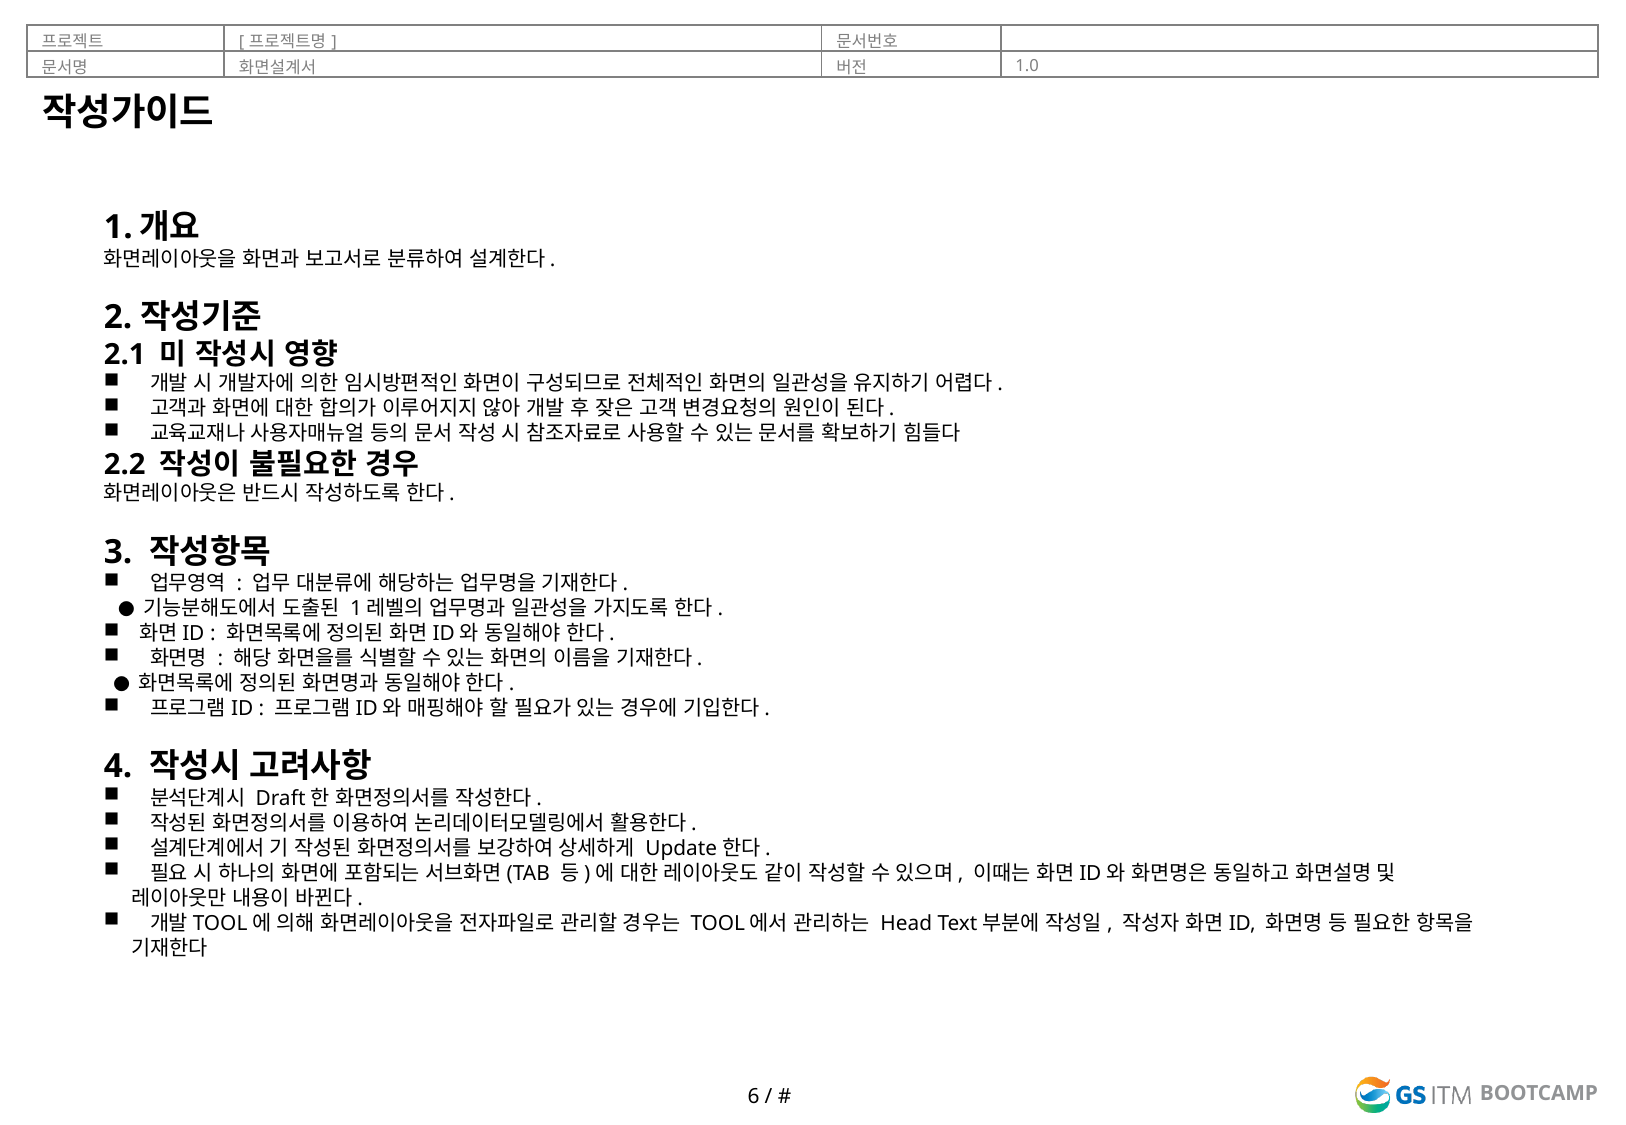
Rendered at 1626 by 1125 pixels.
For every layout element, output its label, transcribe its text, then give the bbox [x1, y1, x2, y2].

picture [1354, 1075, 1472, 1114]
text_box 개요 화면레이아웃을 화면과 보고서로 분류하여 설계한다. 2.작성기준 2.1 미 작성시 영향 개발 시 개발자에 의한 임시방편적인 화면이 구성되므로 전체적인 화면의 일관성을 유지하기 어렵다. 고객과 화면에 대한 합의가 이루어지지 않아 개발 후 잦은 고객 변경요청의 원인이 된다. 교육교재나 사용자매뉴얼 등의 문서 작성 시 참조자료로 사용할 수 있는 문서를 확보하기 힘들다 2.2 작성이 불필요한 경우 화면레이아웃은 반드시 작성하도록 한다. 3. 작성항목 업무영역 : 업무 대분류에 해당하는 업무명을 기재한다. ● 기능분해도에서 도출된 1레벨의 업무명과 일관성을 가지도록 한다. 화면ID : 화면목록에 정의된 화면ID와 동일해야 한다. 화면명 : 해당 화면을를 식별할 수 있는 화면의 이름을 기재한다. ● 화면목록에 정의된 화면명과 동일해야 한다. 프로그램ID : 프로그램ID와 매핑해야 할 필요가 있는 경우에 기입한다. 4. 작성시 고려사항 분석단계시 Draft한 화면정의서를 작성한다. 작성된 화면정의서를 이용하여 논리데이터모델링에서 활용한다. 설계단계에서 기 작성된 화면정의서를 보강하여 상세하게 Update한다. 필요 시 하나의 화면에 포함되는 서브화면(TAB 등)에 대한 레이아웃도 같이 작성할 수 있으며, 이때는 화면ID와 화면명은 동일하고 화면설명 및 레이아웃만 내용이 바뀐다. 개발TOOL에 의해 화면레이아웃을 전자파일로 관리할 경우는 TOOL에서 관리하는 Head Text부분에 작성일, 작성자 화면ID, 화면명 등 필요한 항목을 기재한다 [59, 180, 1494, 972]
title 작성가이드 [27, 78, 1563, 144]
